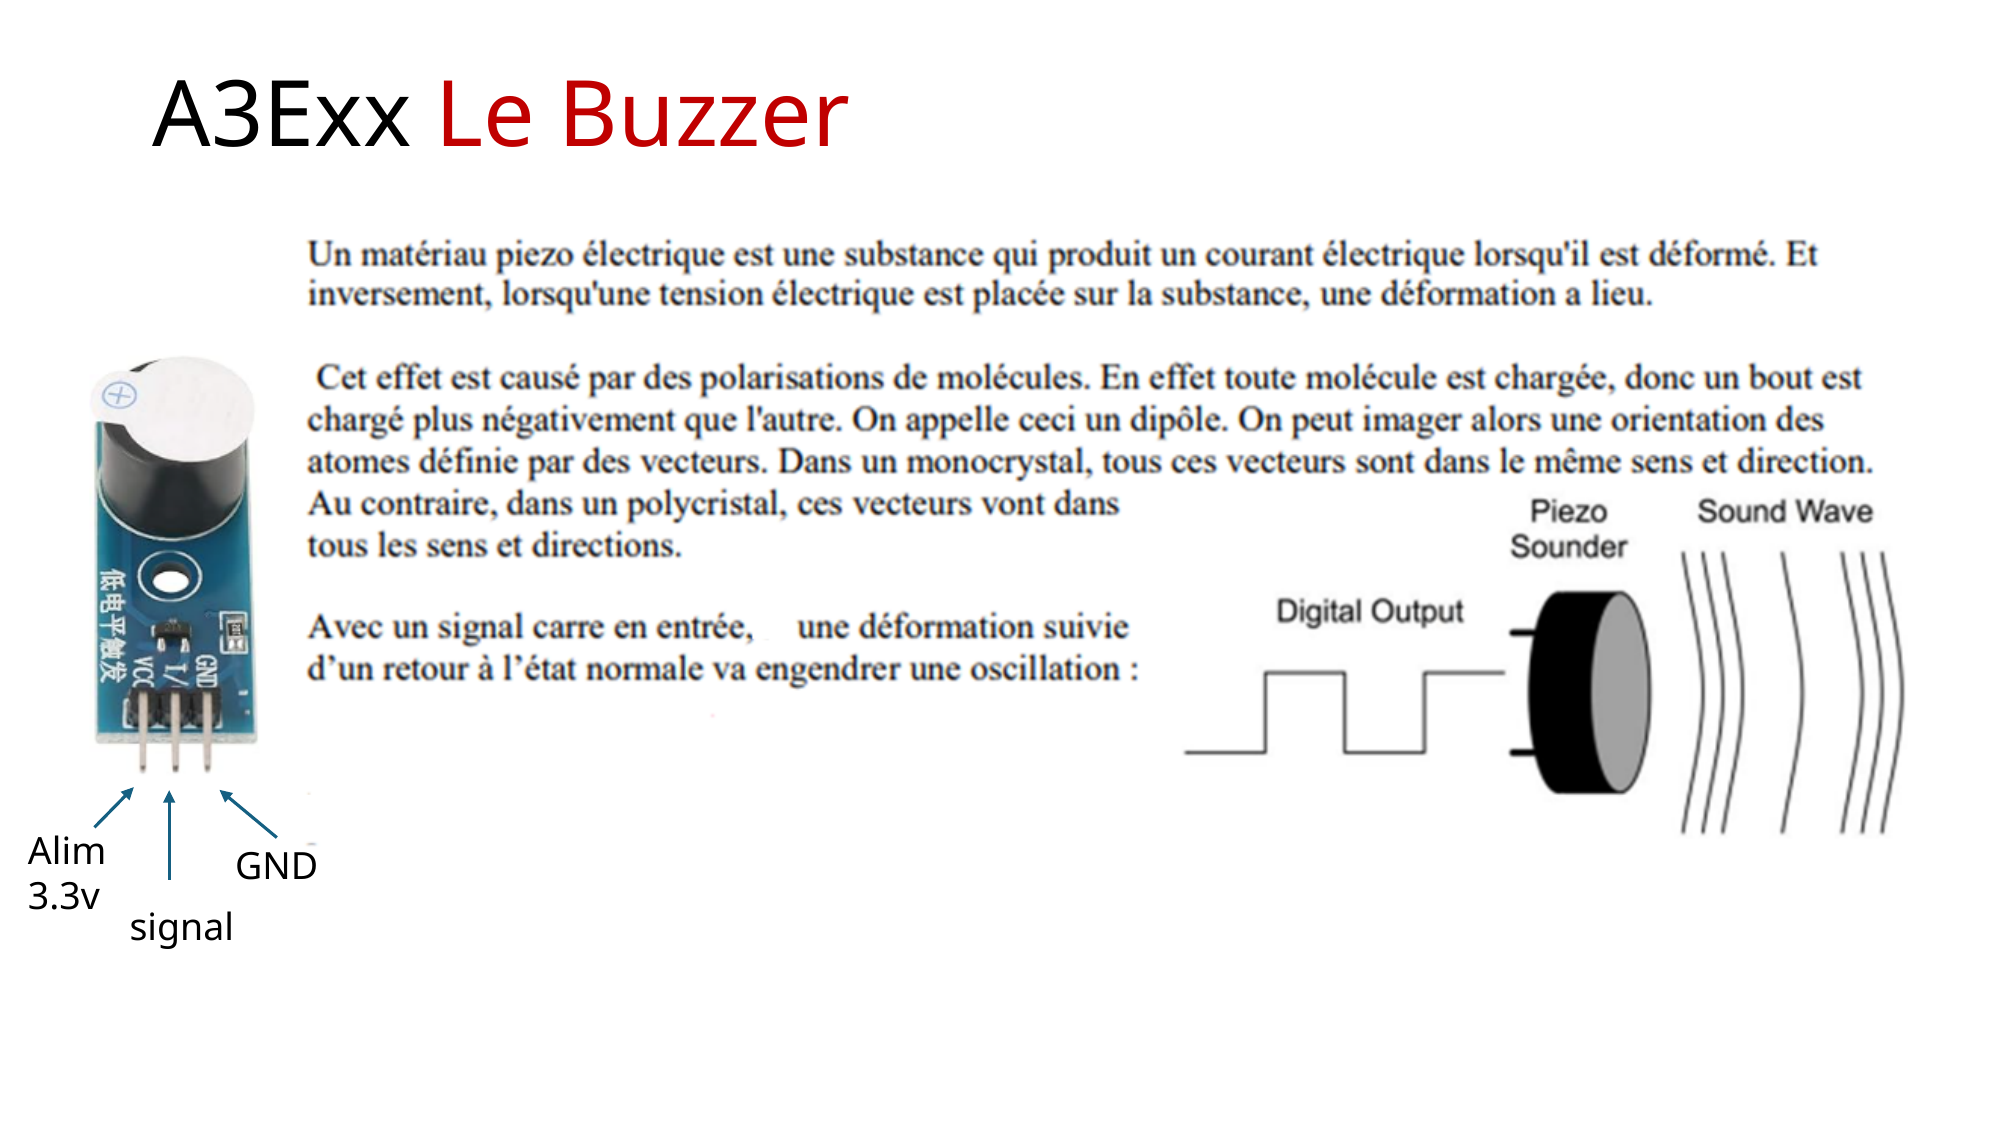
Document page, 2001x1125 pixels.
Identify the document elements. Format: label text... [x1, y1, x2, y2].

text_box A3Exx Le Buzzer [137, 59, 1863, 164]
picture [38, 225, 1968, 910]
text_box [218, 789, 278, 839]
text_box Alim 3.3v [13, 819, 122, 925]
text_box GND [220, 834, 298, 895]
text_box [93, 786, 135, 828]
text_box signal [114, 895, 249, 956]
